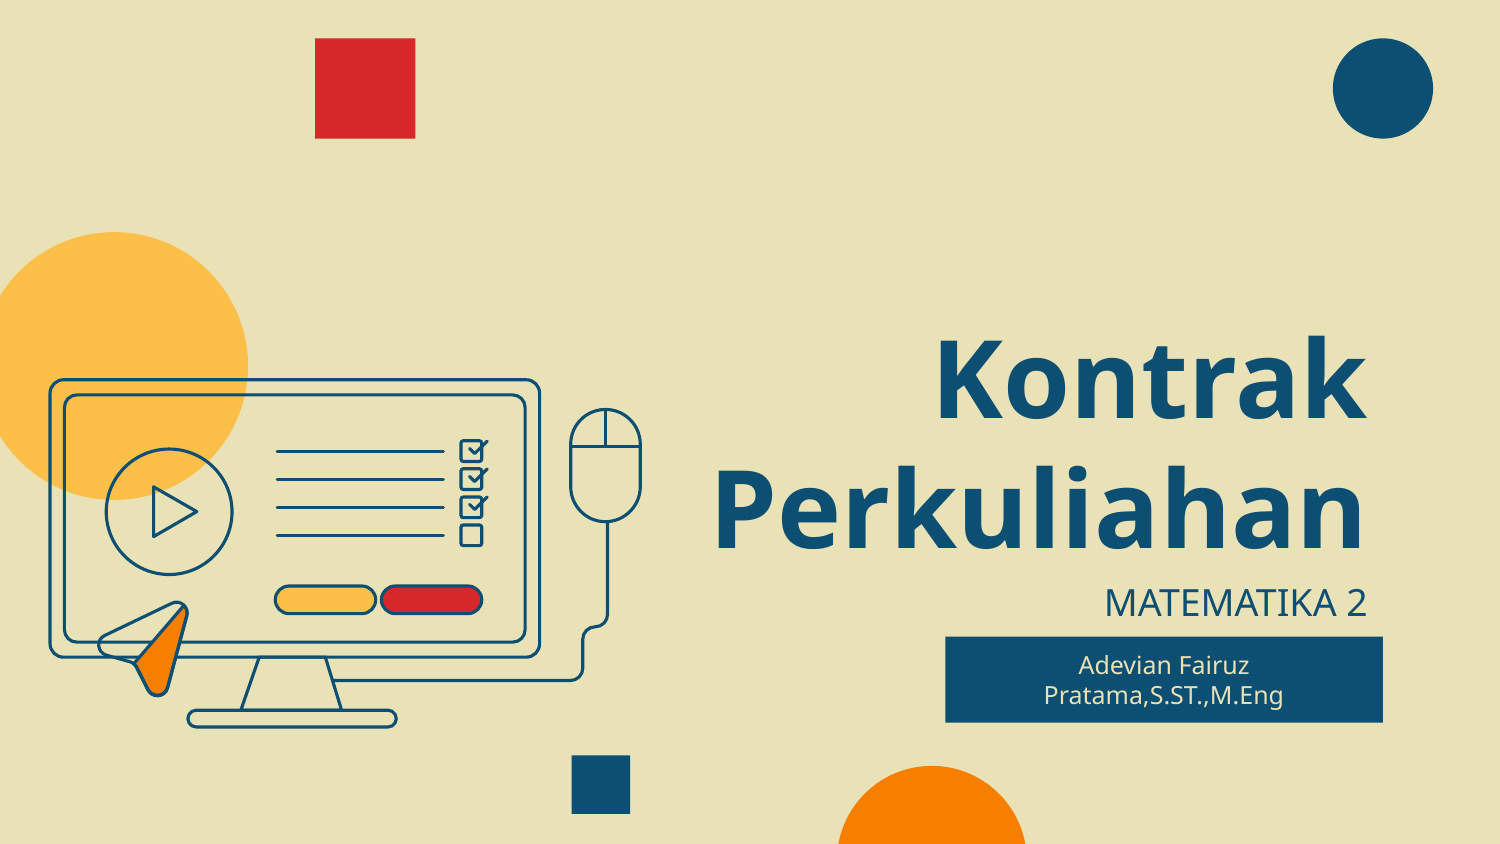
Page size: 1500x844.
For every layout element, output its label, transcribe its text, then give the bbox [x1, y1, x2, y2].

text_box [49, 379, 641, 728]
title Kontrak Perkuliahan [637, 162, 1383, 566]
text_box Adevian Fairuz Pratama,S.ST.,M.Eng [945, 636, 1383, 723]
subtitle MATEMATIKA 2 [644, 566, 1383, 637]
text_box [0, 232, 249, 481]
